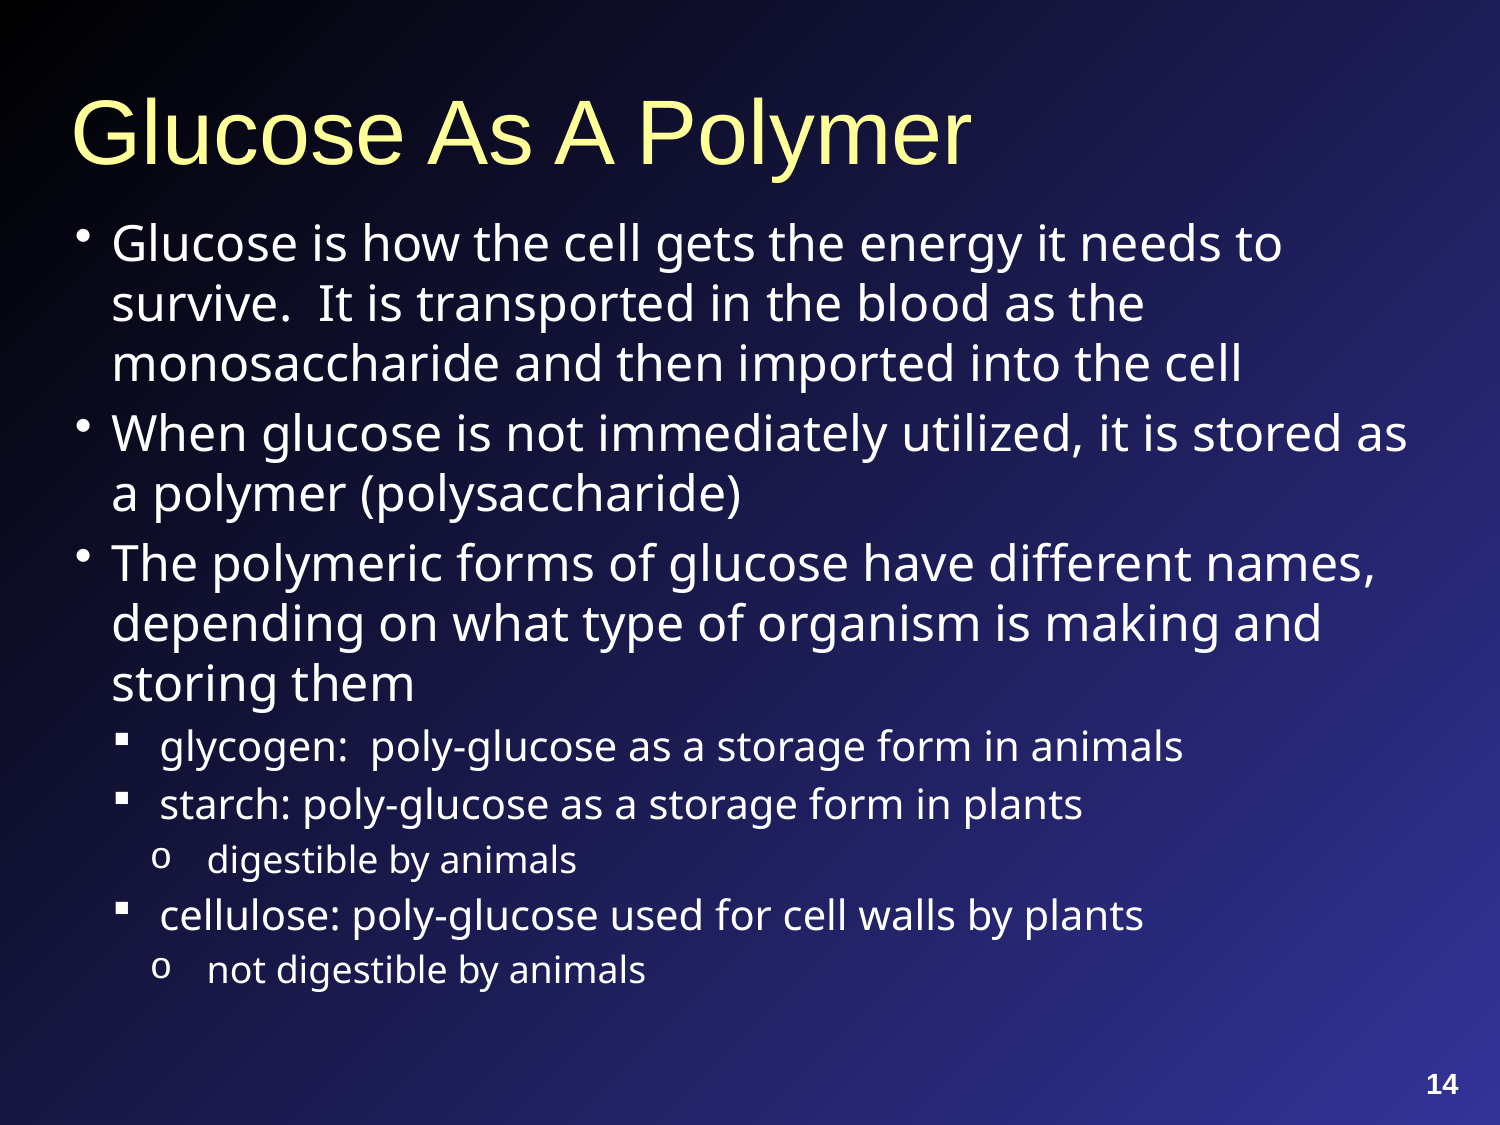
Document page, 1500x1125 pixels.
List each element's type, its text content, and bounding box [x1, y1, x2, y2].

slide_number 14 [1149, 1058, 1474, 1108]
list Glucose is how the cell gets the energy it needs to survive. It is transported in the blood as the monosaccharide and then imported into the cell When glucose is not immediately utilized, it is stored as a polymer (polysaccharide) The polymeric forms of glucose have different names, depending on what type of organism is making and storing them glycogen: poly-glucose as a storage form in animals starch: poly-glucose as a storage form in plants digestible by animals cellulose: poly-glucose used for cell walls by plants not digestible by animals [59, 203, 1437, 1066]
title Glucose As A Polymer [55, 65, 1435, 192]
